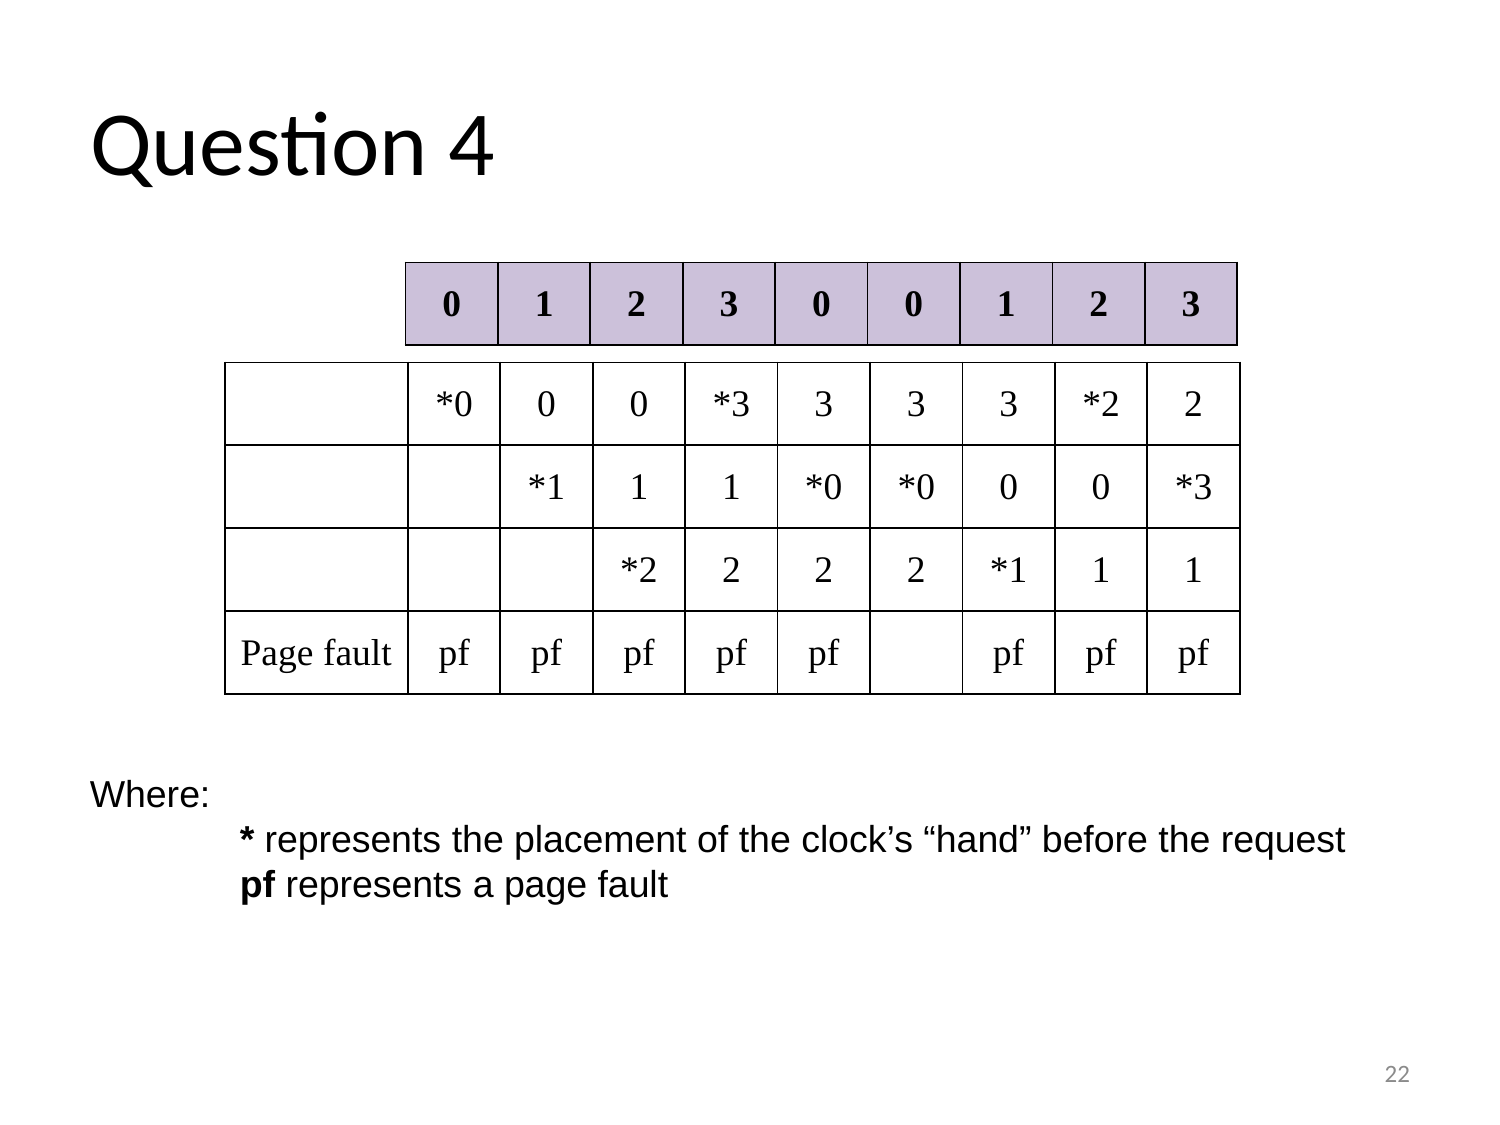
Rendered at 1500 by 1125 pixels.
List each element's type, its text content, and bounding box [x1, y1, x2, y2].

table_cell *0 [871, 446, 962, 527]
table_cell *3 [1148, 446, 1239, 527]
table_header *0 [409, 363, 499, 444]
table_cell 2 [686, 529, 777, 610]
table_header 2 [591, 263, 682, 344]
table_cell [226, 529, 407, 610]
table_header *2 [1056, 363, 1146, 444]
text_box Where: * represents the placement of the clock’s “hand” before the request pf represents a page fault [74, 762, 1425, 913]
table_header 0 [868, 263, 959, 344]
table_cell 1 [686, 446, 777, 527]
table_cell [409, 529, 499, 610]
table_cell [501, 529, 592, 610]
slide_number 22 [1074, 1042, 1425, 1103]
table_header 0 [594, 363, 684, 444]
table_header *3 [686, 363, 777, 444]
table_header 3 [871, 363, 962, 444]
table_cell *1 [501, 446, 592, 527]
table_cell 1 [594, 446, 684, 527]
table_cell *0 [778, 446, 869, 527]
table_cell pf [963, 612, 1054, 693]
table_header 2 [1053, 263, 1144, 344]
table_cell *1 [963, 529, 1054, 610]
table_header 0 [776, 263, 867, 344]
table_header 3 [684, 263, 774, 344]
table_header 2 [1148, 363, 1239, 444]
table_cell 1 [1056, 529, 1146, 610]
table_header [226, 363, 407, 444]
table_cell [226, 446, 407, 527]
table_cell 1 [1148, 529, 1239, 610]
table_header 0 [501, 363, 592, 444]
table_cell pf [501, 612, 592, 693]
table_cell [409, 446, 499, 527]
table_header 3 [963, 363, 1054, 444]
table_cell pf [409, 612, 499, 693]
title Question 4 [74, 44, 1426, 233]
table_cell 0 [963, 446, 1054, 527]
table_cell pf [594, 612, 684, 693]
table_cell pf [1148, 612, 1239, 693]
table_cell *2 [594, 529, 684, 610]
table_header 1 [961, 263, 1052, 344]
table_cell [871, 612, 962, 693]
table_cell pf [1056, 612, 1146, 693]
table_header 3 [1146, 263, 1236, 344]
table_cell 2 [871, 529, 962, 610]
table_cell 2 [778, 529, 869, 610]
table_cell Page fault [226, 612, 407, 693]
table_cell pf [778, 612, 869, 693]
table_cell 0 [1056, 446, 1146, 527]
table_cell pf [686, 612, 777, 693]
table_header 0 [406, 263, 497, 344]
table_header 1 [499, 263, 589, 344]
table_header 3 [778, 363, 869, 444]
